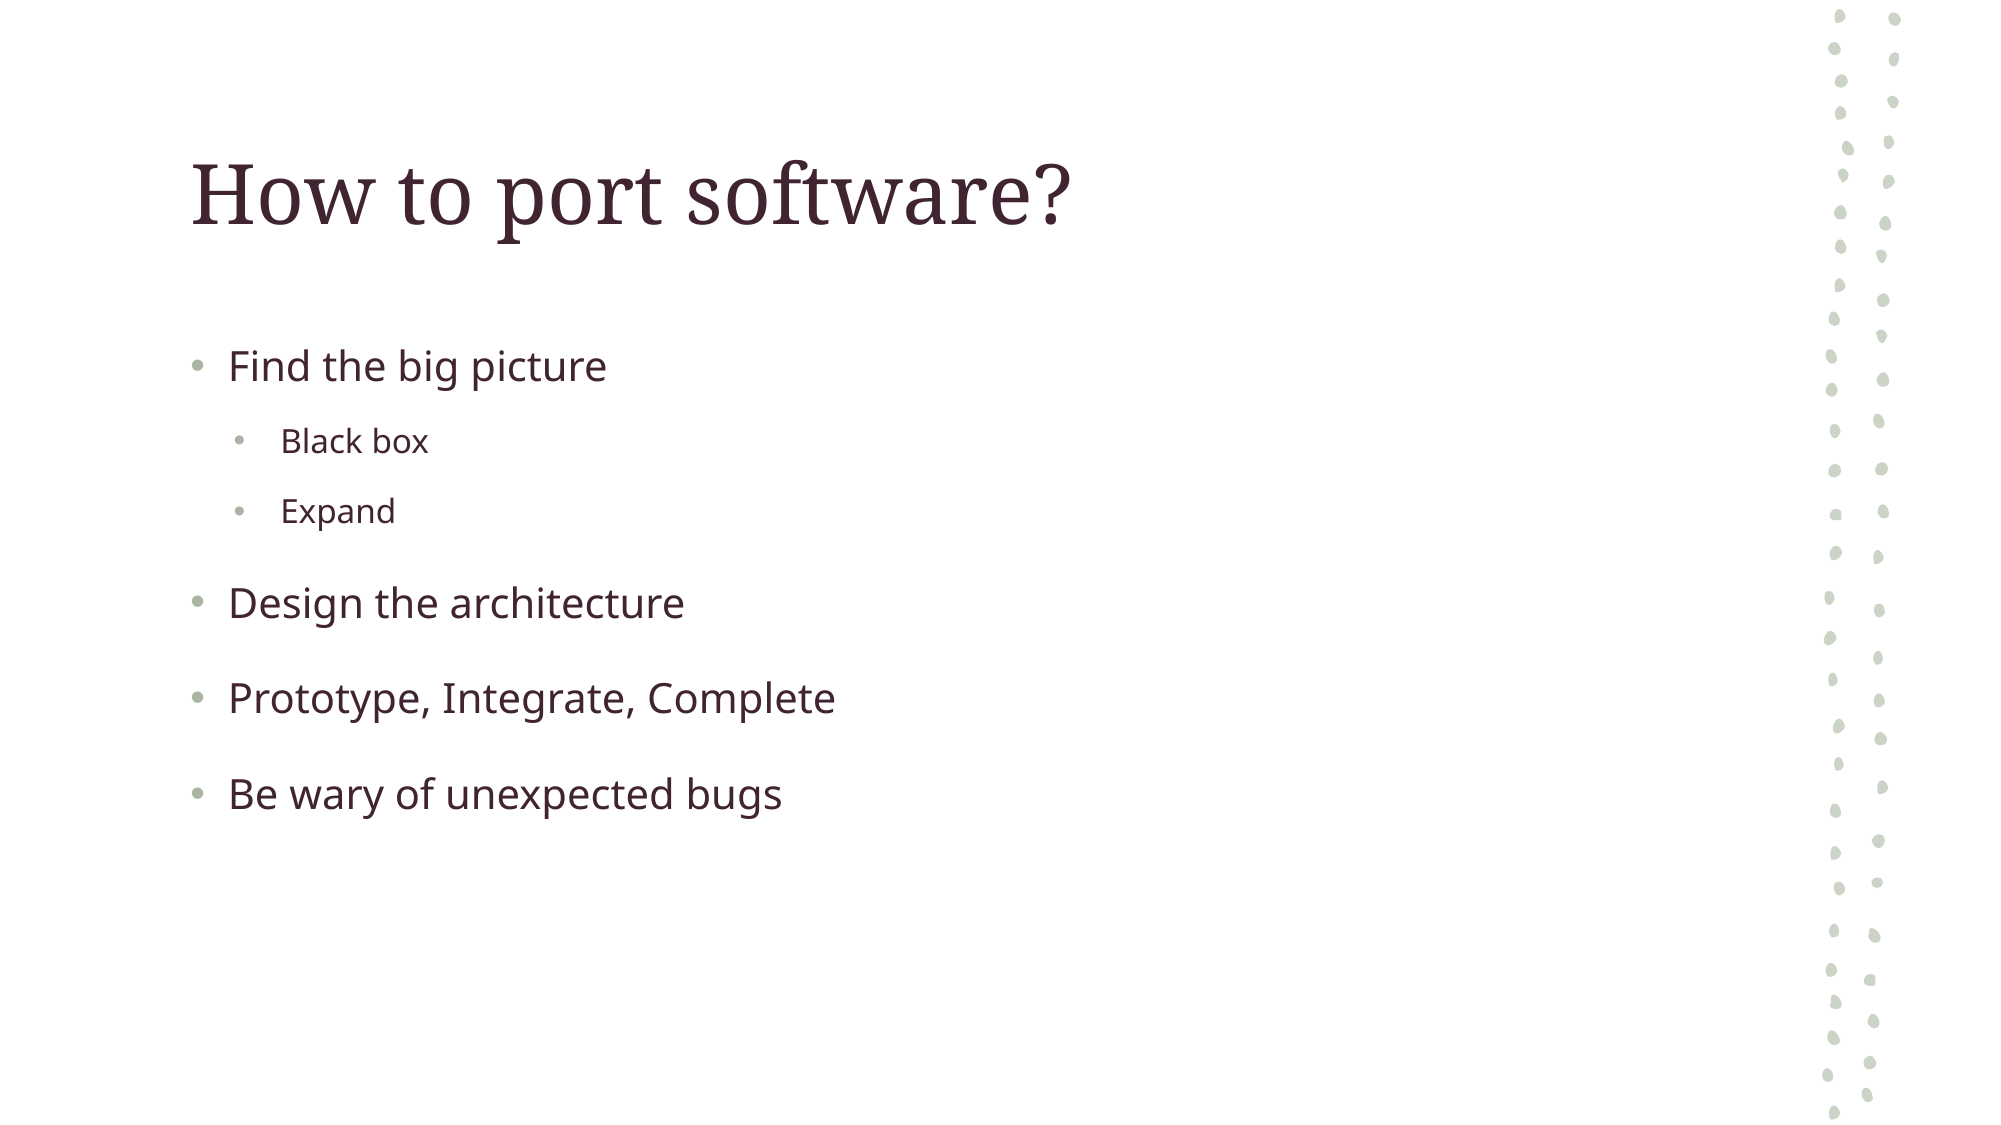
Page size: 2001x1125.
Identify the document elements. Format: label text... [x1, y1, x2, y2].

list Find the big picture Black box Expand Design the architecture Prototype, Integrate, Complete Be wary of unexpected bugs [175, 307, 1756, 1022]
title How to port software? [175, 82, 1756, 300]
